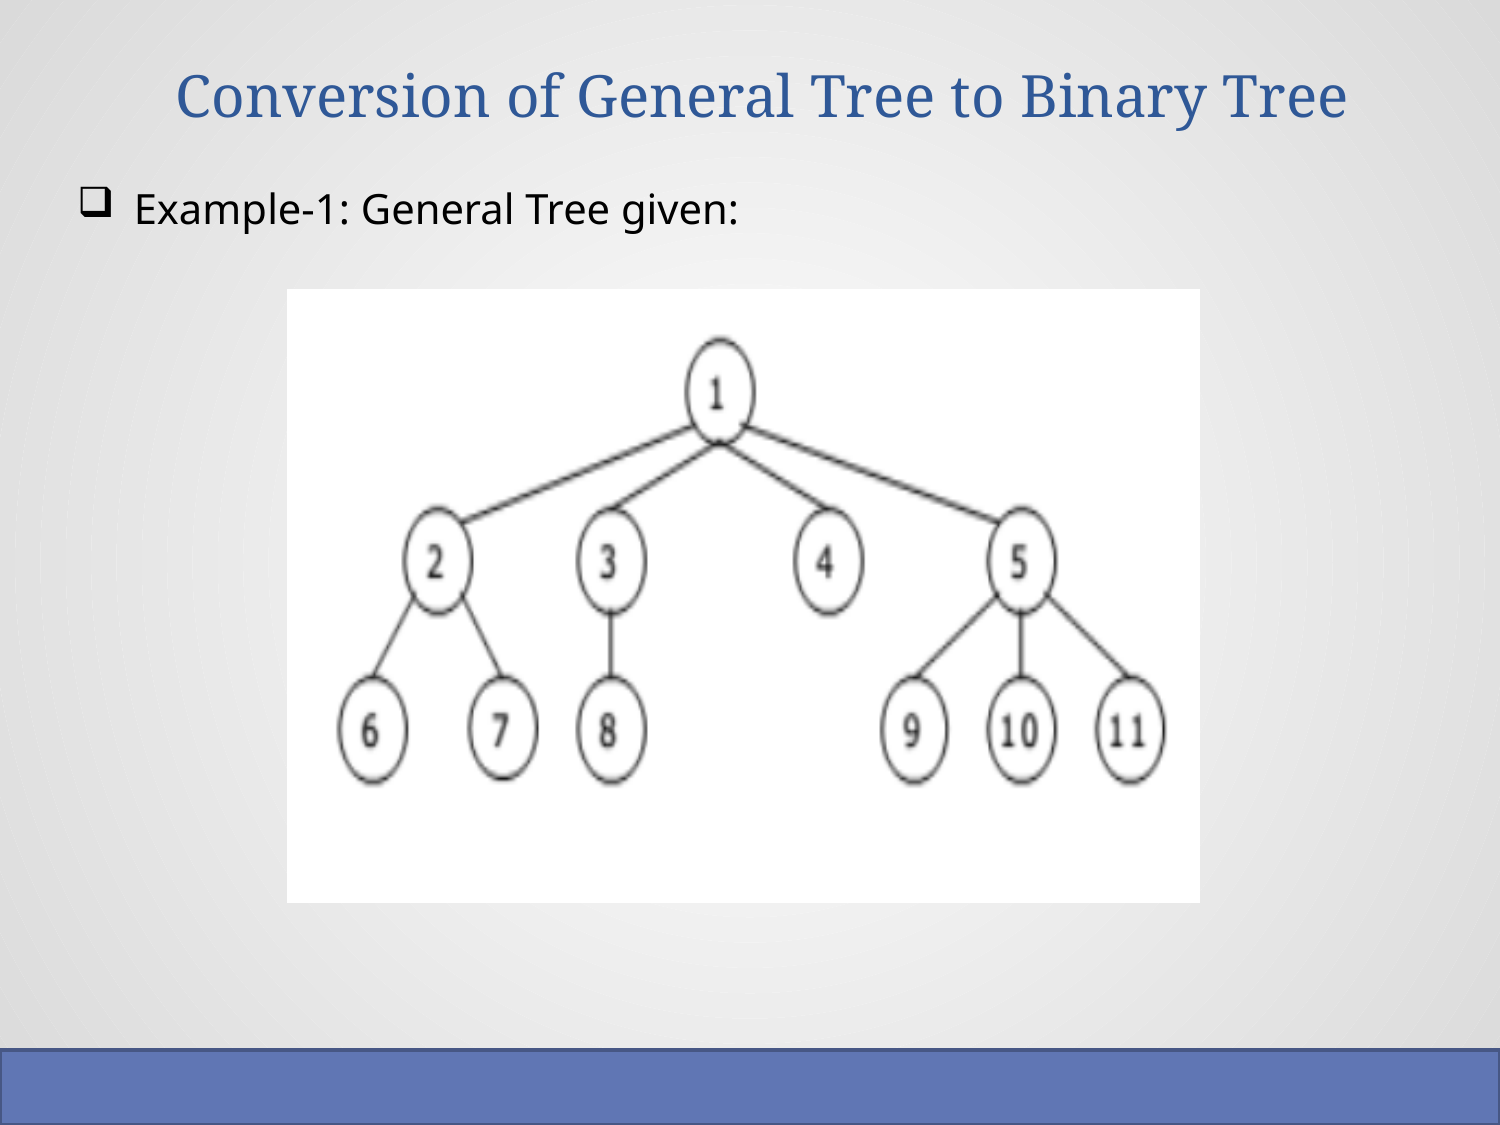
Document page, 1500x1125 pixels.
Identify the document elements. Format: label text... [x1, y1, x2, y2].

title Conversion of General Tree to Binary Tree [87, 12, 1438, 125]
picture [287, 289, 1201, 903]
list Example-1: General Tree given: [62, 149, 1425, 1048]
text_box [0, 1048, 1500, 1125]
